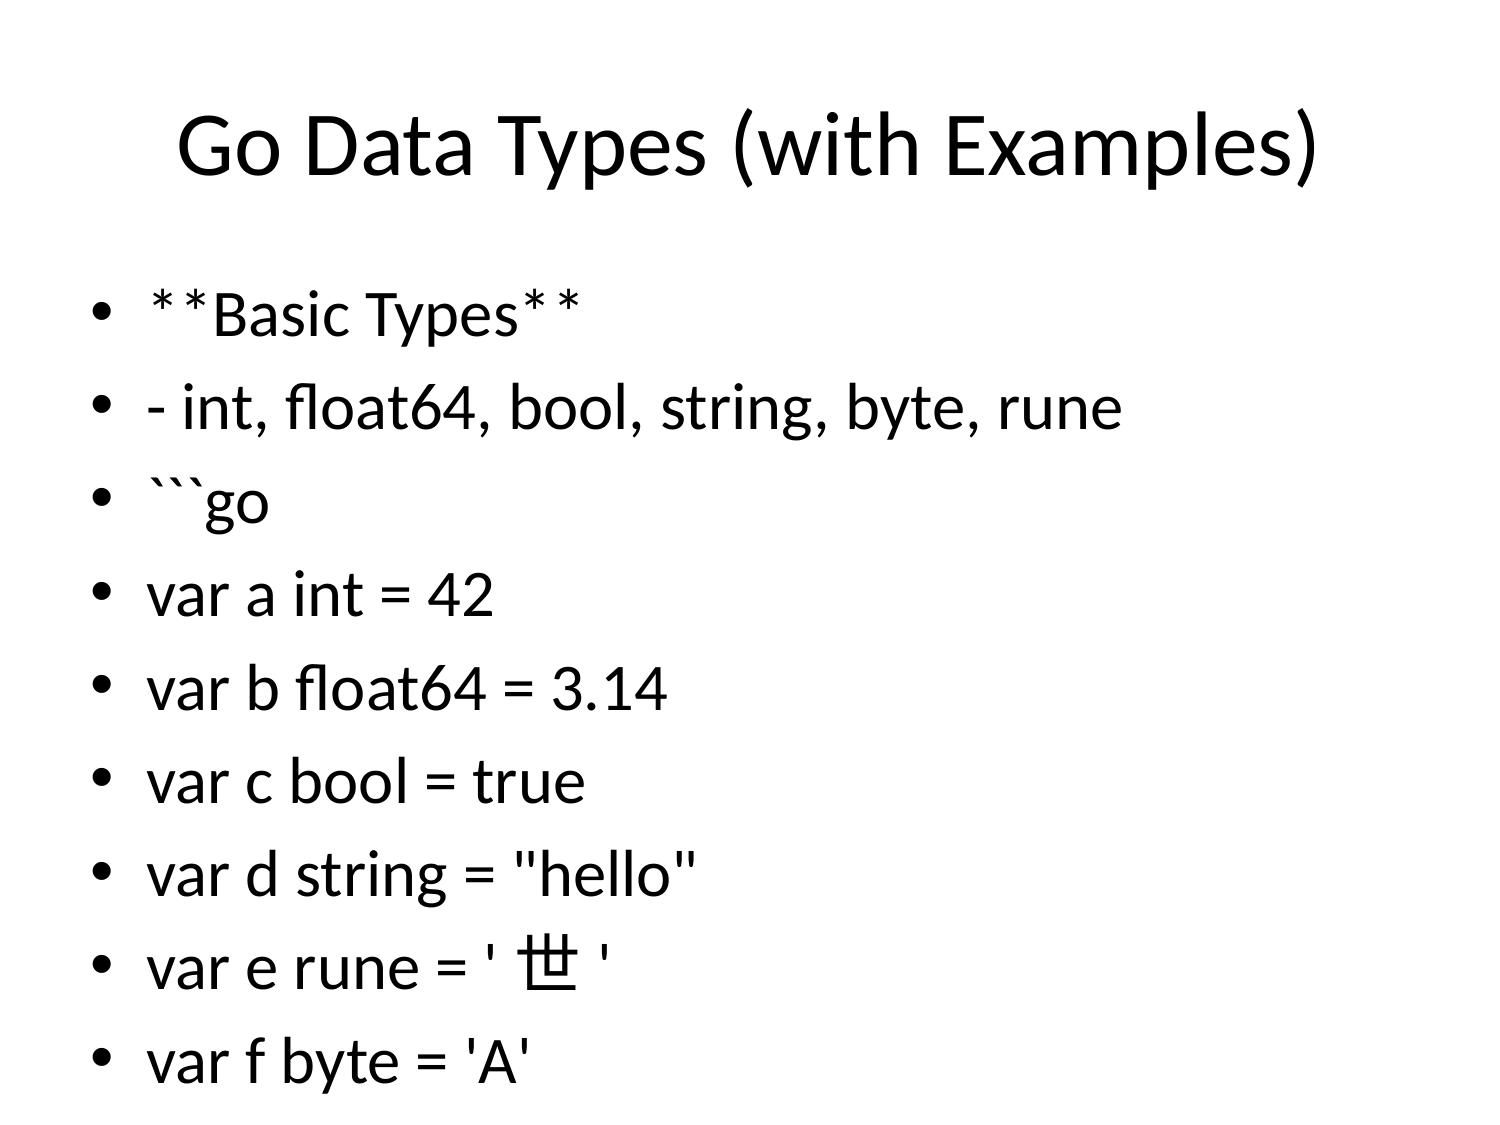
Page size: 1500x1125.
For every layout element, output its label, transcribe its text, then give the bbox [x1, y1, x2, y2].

list **Basic Types** - int, float64, bool, string, byte, rune ```go var a int = 42 var b float64 = 3.14 var c bool = true var d string = "hello" var e rune = '世' var f byte = 'A' ``` [75, 262, 1425, 1005]
title Go Data Types (with Examples) [75, 45, 1425, 233]
